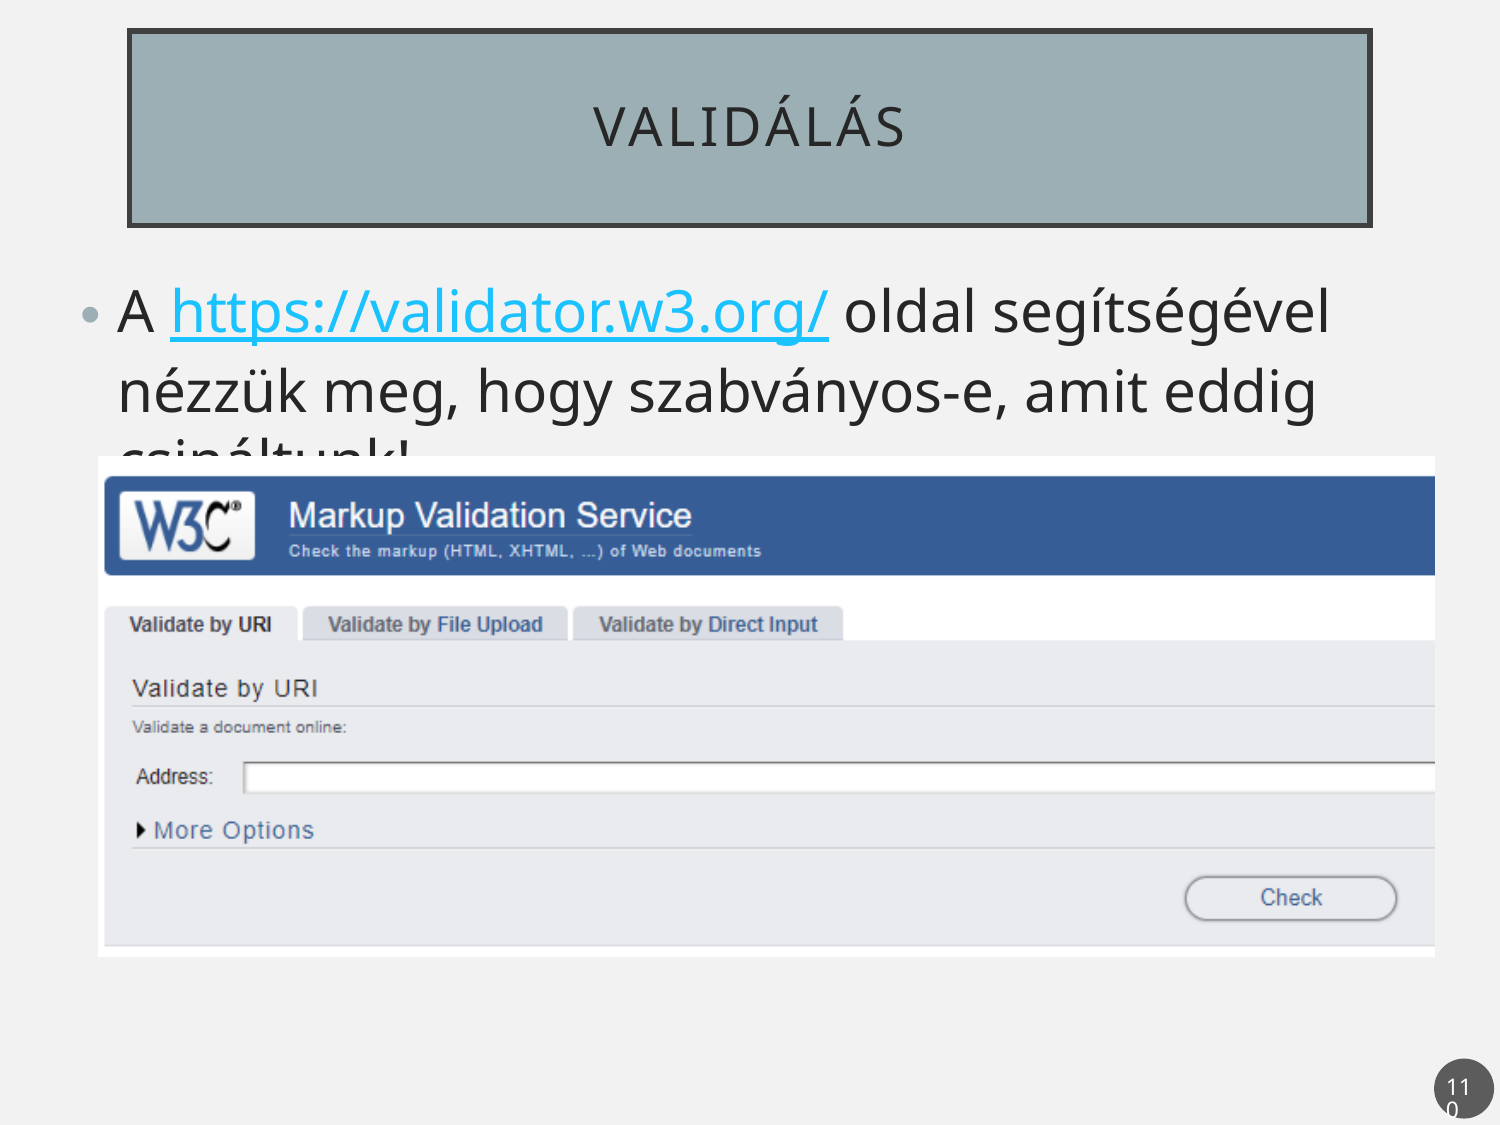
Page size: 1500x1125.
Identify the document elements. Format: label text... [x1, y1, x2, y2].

list A https://validator.w3.org/ oldal segítségével nézzük meg, hogy szabványos-e, amit eddig csináltunk! [64, 267, 1436, 1047]
title Validálás [127, 28, 1373, 228]
picture [98, 456, 1435, 957]
slide_number 110 [1434, 1058, 1495, 1119]
